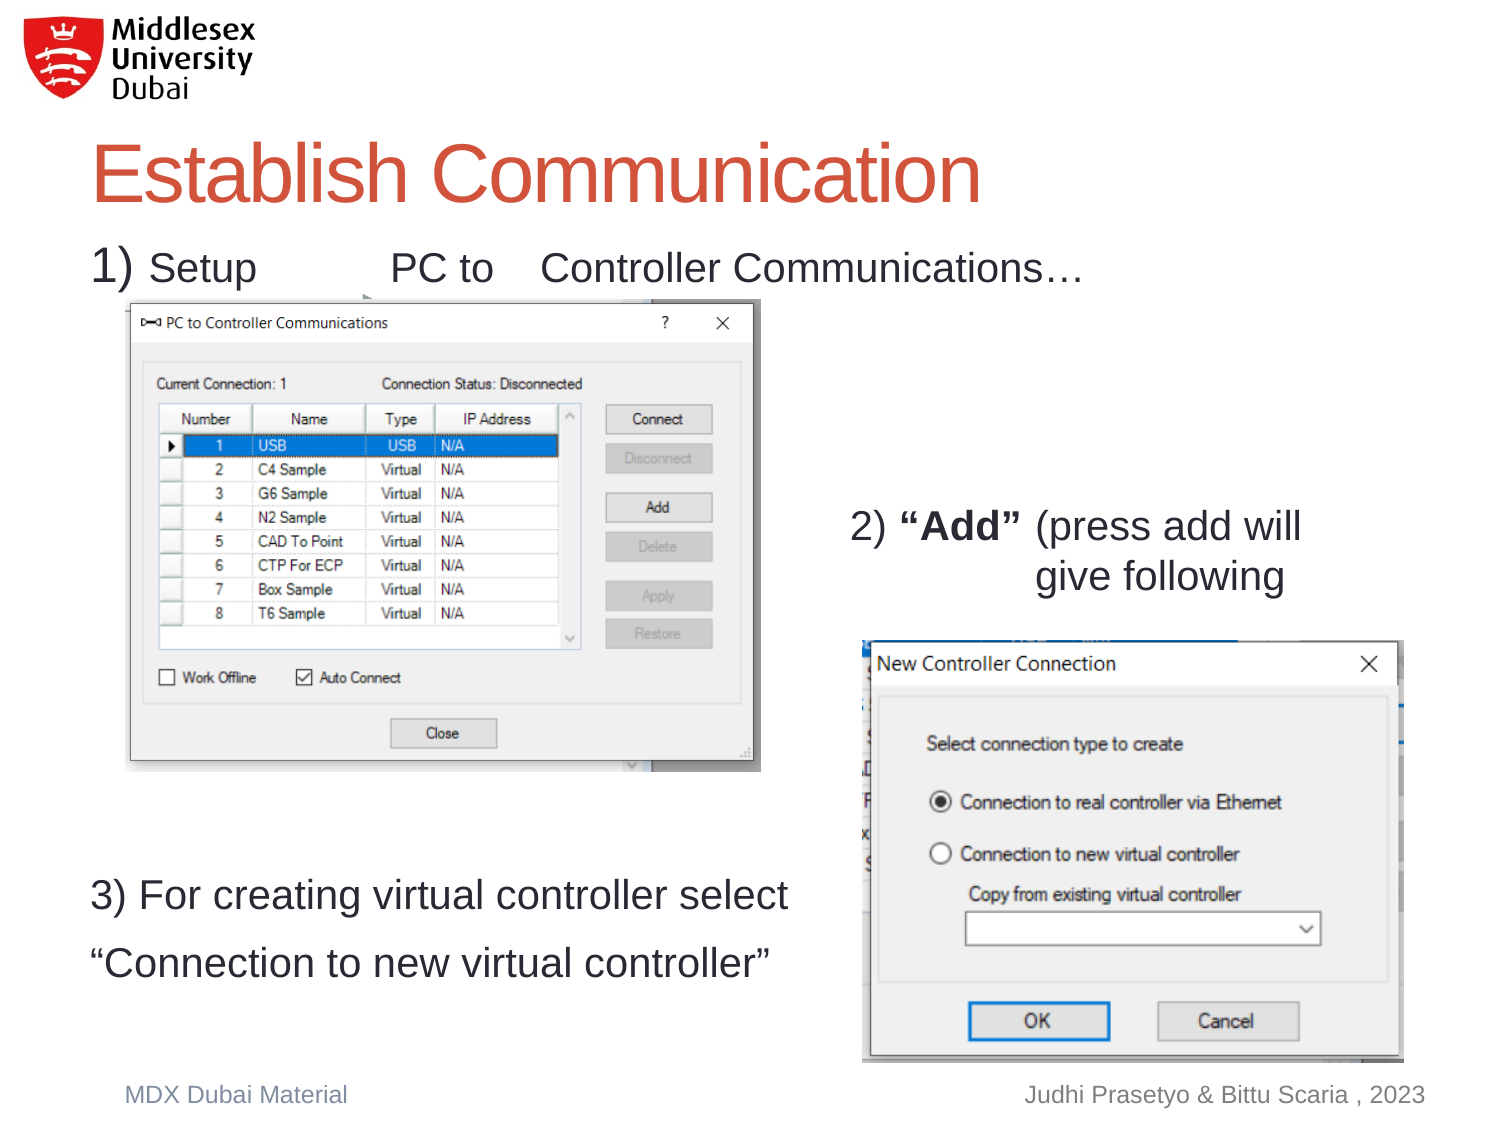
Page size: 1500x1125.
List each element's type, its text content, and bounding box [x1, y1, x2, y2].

list 1) Setup PC to Controller Communications… 2) “Add” (press add will give following screen) 3) For creating virtual controller select “Connection to new virtual controller” [75, 224, 1425, 1063]
picture [19, 10, 261, 104]
picture [862, 639, 1405, 1063]
picture [124, 299, 762, 772]
title Establish Communication [75, 87, 1425, 224]
